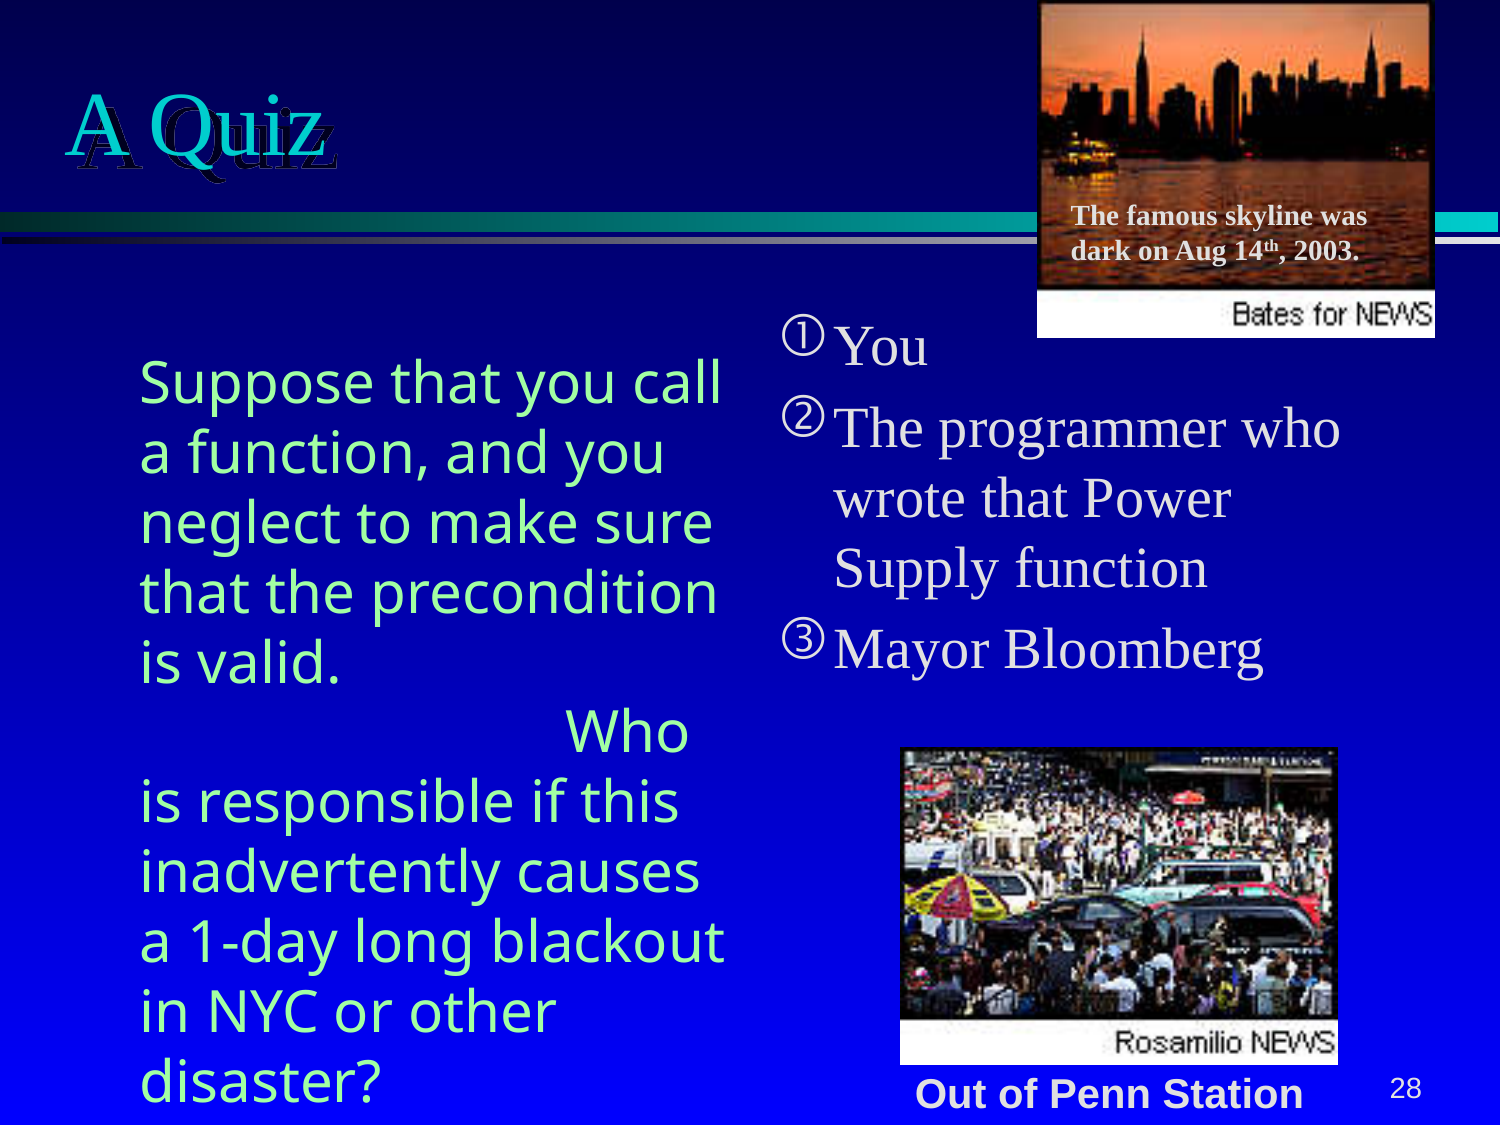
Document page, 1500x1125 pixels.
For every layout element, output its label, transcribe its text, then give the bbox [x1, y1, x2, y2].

title A Quiz [49, 24, 1032, 213]
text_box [1037, 0, 1463, 338]
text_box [899, 747, 1338, 1125]
list Suppose that you call a function, and you neglect to make sure that the precondition is valid. Who is responsible if this inadvertently causes a 1-day long blackout in NYC or other disaster? [124, 336, 751, 1013]
list You The programmer who wrote that Power Supply function Mayor Bloomberg [761, 299, 1388, 976]
